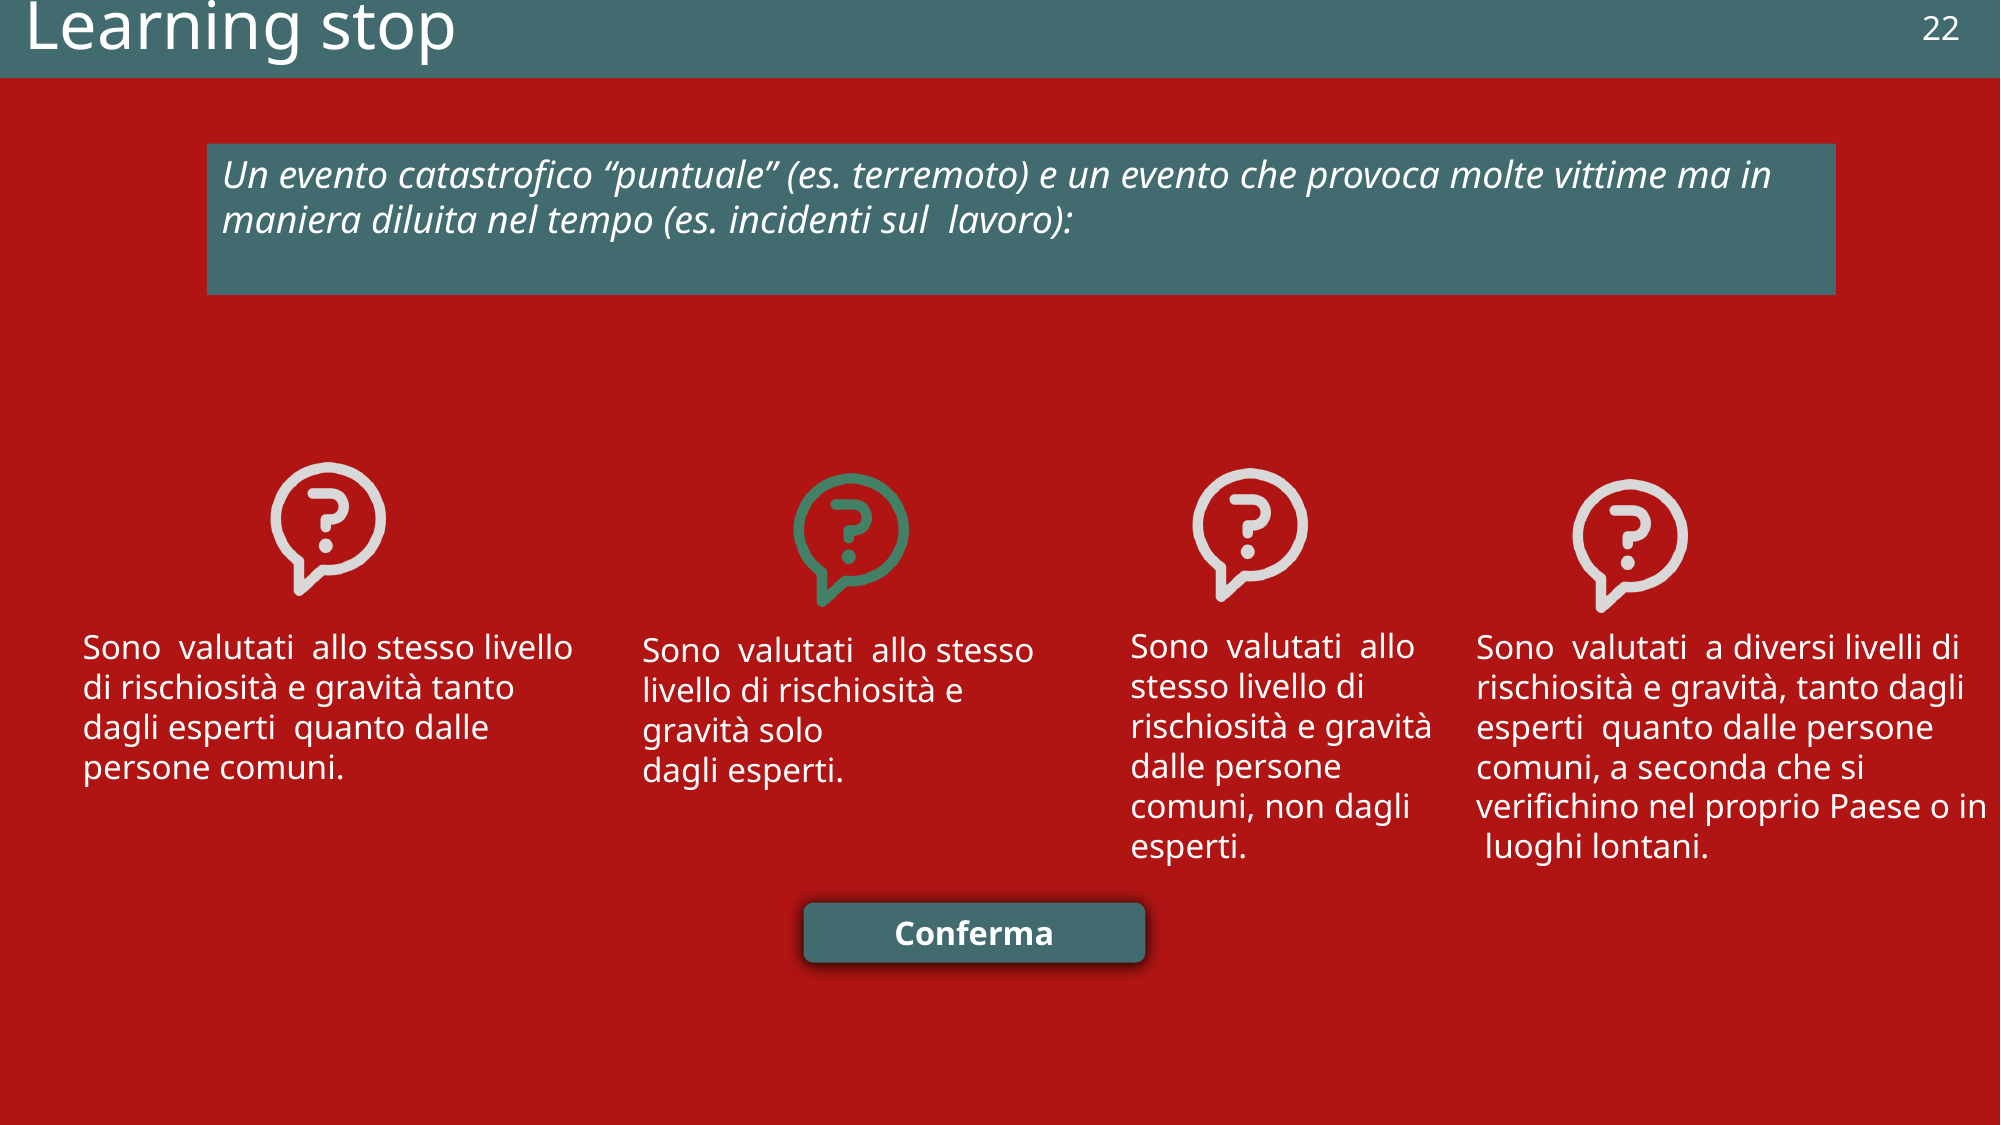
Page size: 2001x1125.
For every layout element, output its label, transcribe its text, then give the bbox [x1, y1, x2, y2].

list Learning stop [10, 0, 1896, 31]
list Un evento catastrofico “puntuale” (es. terremoto) e un evento che provoca molte vittime ma in maniera diluita nel tempo (es. incidenti sul lavoro): [205, 142, 1838, 296]
picture [261, 462, 395, 597]
text_box Sono valutati allo stesso livello di rischiosità e gravità tanto dagli esperti quanto dalle persone comuni. [67, 618, 610, 977]
picture [784, 473, 918, 608]
text_box Sono valutati allo stesso livello di rischiosità e gravità solo dagli esperti. [627, 622, 1078, 969]
picture [1563, 479, 1697, 613]
text_box 22 [1907, 0, 1990, 55]
text_box Sono valutati a diversi livelli di rischiosità e gravità, tanto dagli esperti quanto dalle persone comuni, a seconda che si verifichino nel proprio Paese o in luoghi lontani. [1461, 618, 2000, 977]
text_box [0, 0, 2000, 80]
text_box Conferma [801, 901, 1147, 965]
text_box Sono valutati allo stesso livello di rischiosità e gravità dalle persone comuni, non dagli esperti. [1115, 617, 1471, 929]
picture [1183, 468, 1317, 603]
